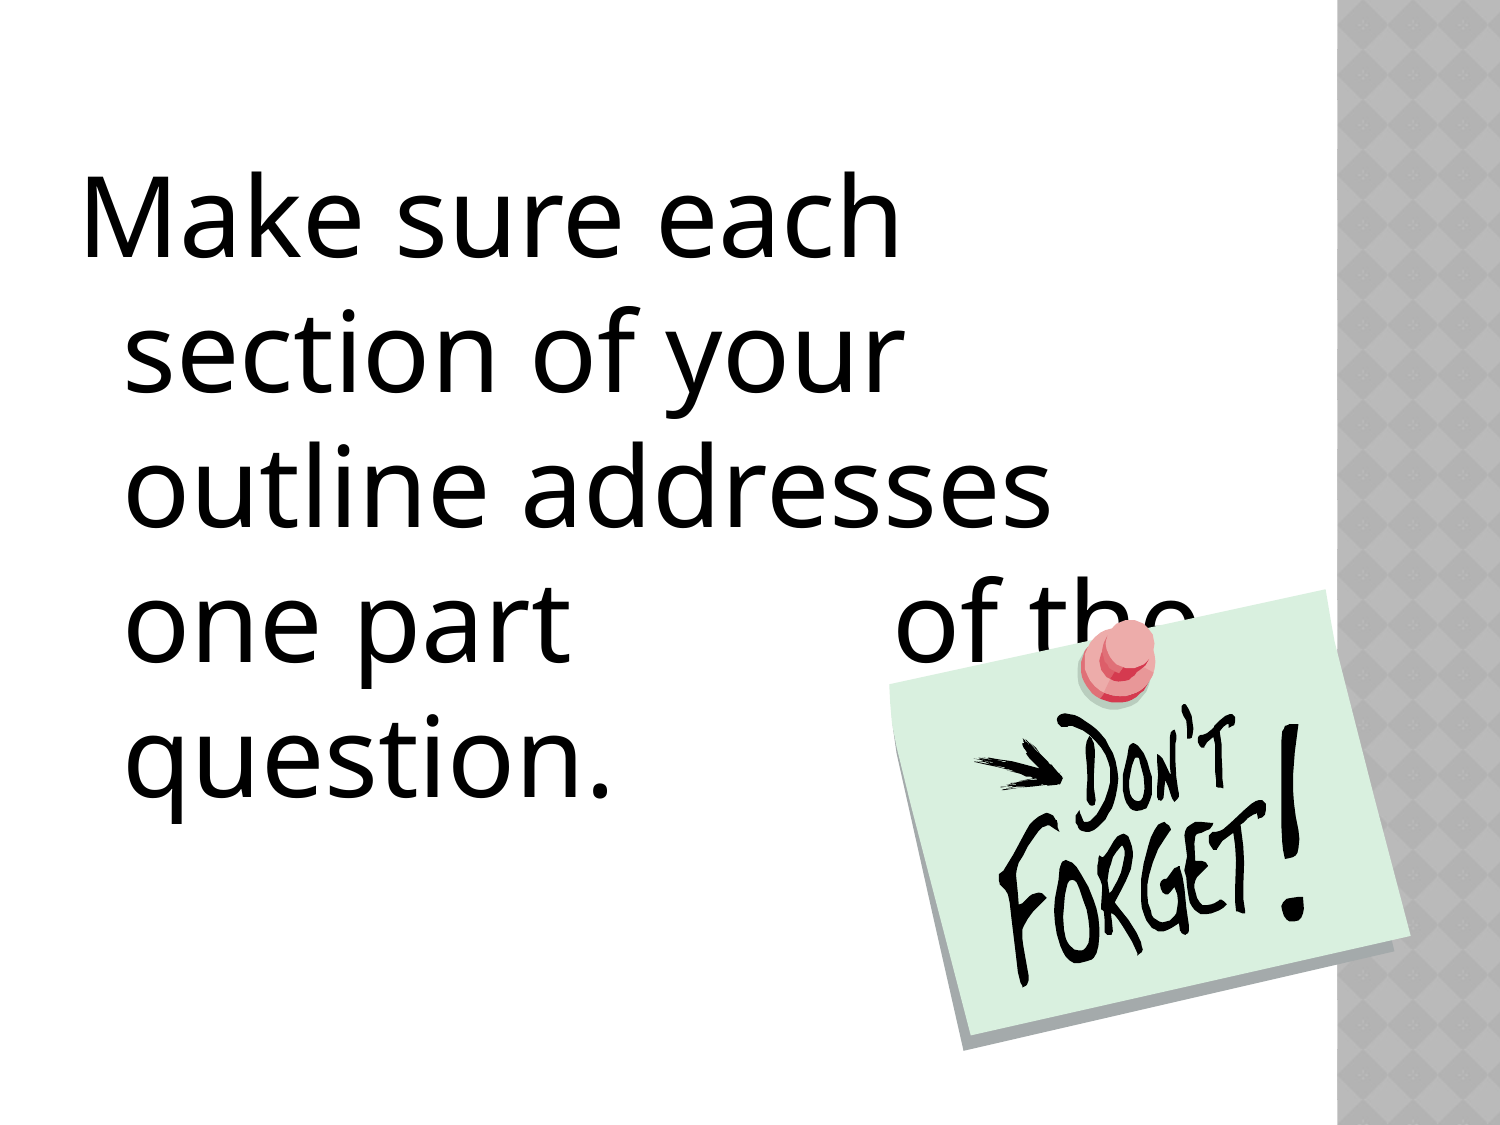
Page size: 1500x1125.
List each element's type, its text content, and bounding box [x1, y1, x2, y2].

list Make sure each section of your outline addresses one part of the question. [62, 137, 1300, 933]
picture [887, 587, 1413, 1053]
